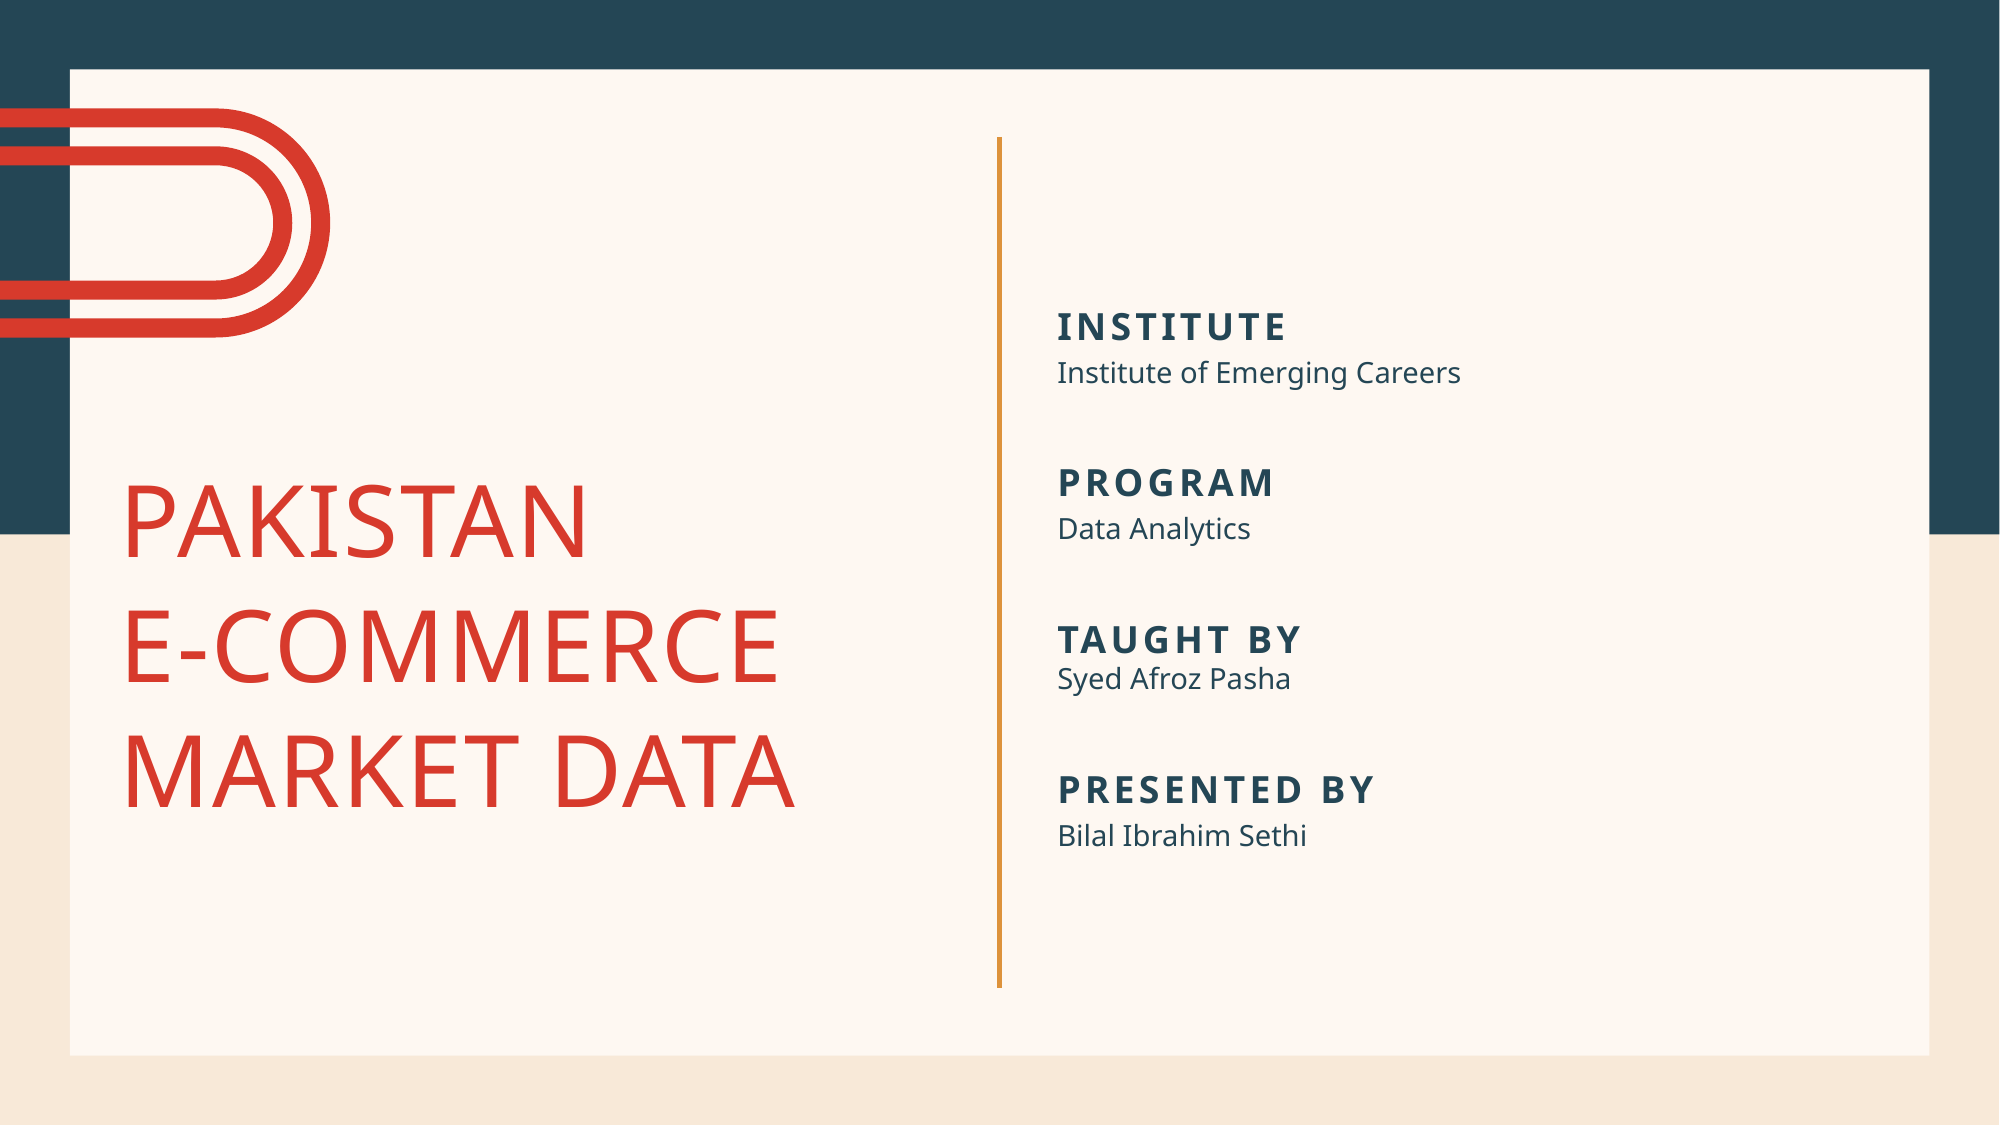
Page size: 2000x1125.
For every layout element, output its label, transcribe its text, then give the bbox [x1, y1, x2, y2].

list Syed Afroz Pasha [1037, 655, 1787, 712]
list Taught by [1037, 612, 1579, 655]
list Data Analytics [1037, 505, 1787, 562]
list Institute [1037, 299, 1579, 350]
title Pakistan E-commerce Market Data [99, 423, 838, 838]
list Presented by [1037, 762, 1579, 812]
list Program [1037, 455, 1579, 505]
list Institute of Emerging Careers [1037, 350, 1787, 406]
list Bilal Ibrahim Sethi [1037, 812, 1787, 869]
